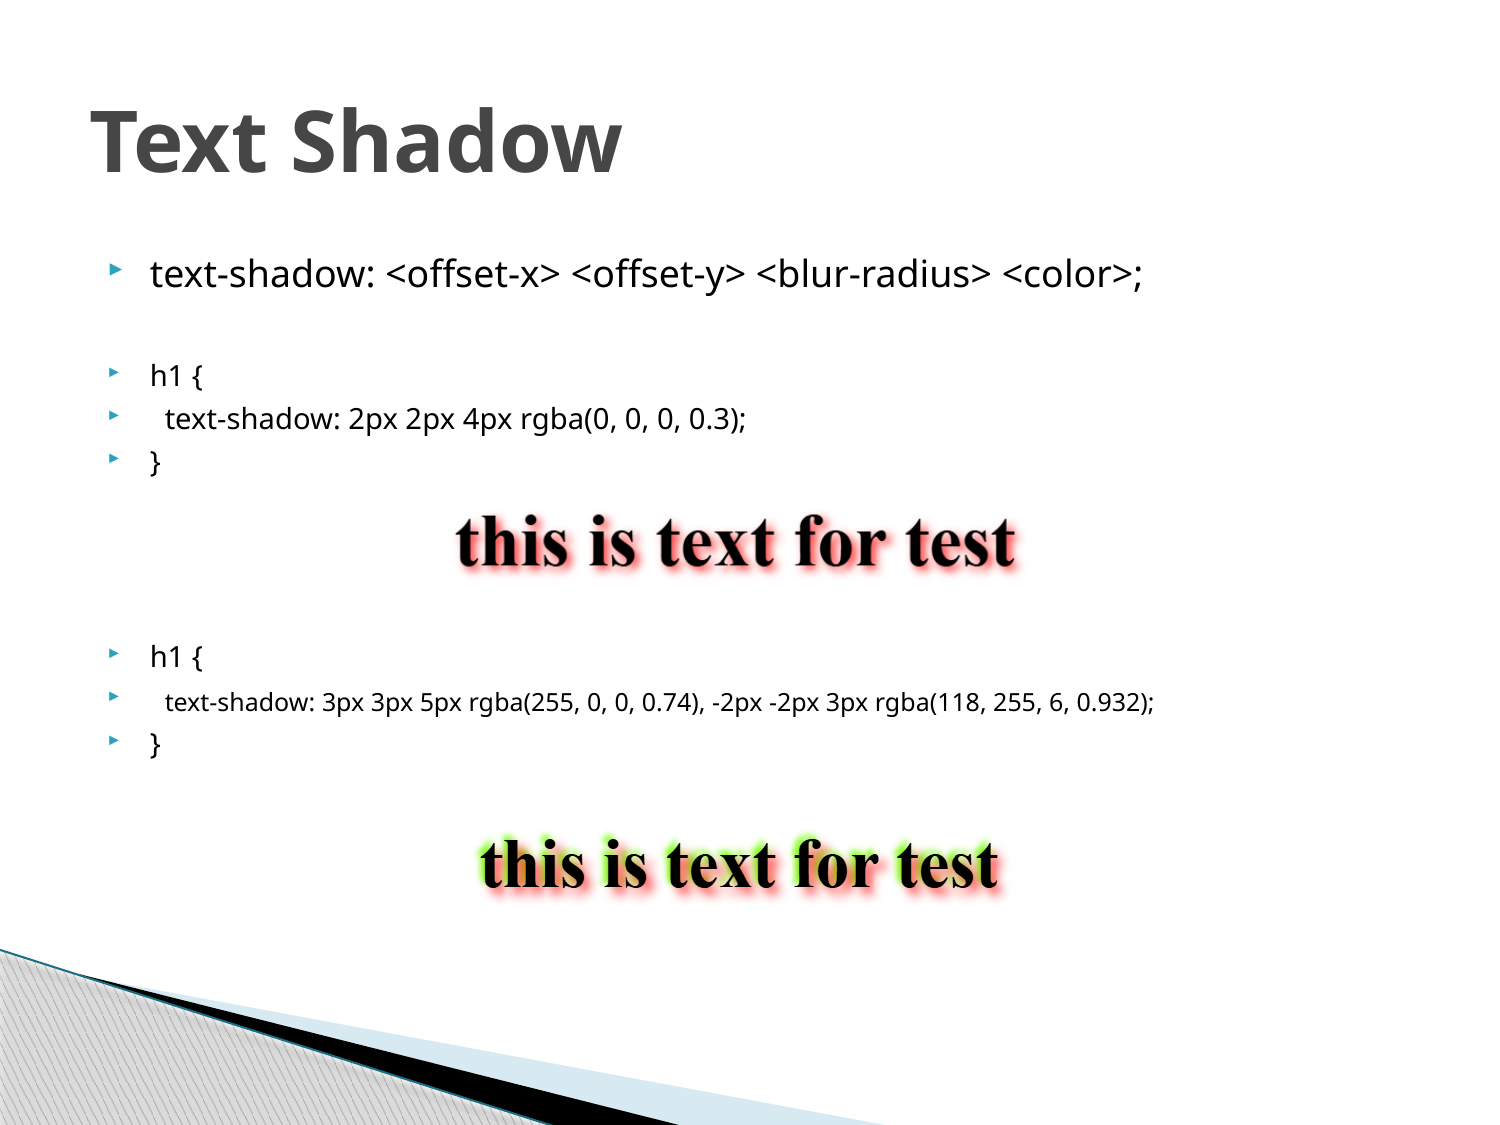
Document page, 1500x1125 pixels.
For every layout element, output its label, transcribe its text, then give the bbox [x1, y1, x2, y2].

title Text Shadow [75, 45, 1425, 233]
picture [462, 809, 1038, 916]
picture [437, 487, 1069, 611]
list text-shadow: <offset-x> <offset-y> <blur-radius> <color>; h1 { text-shadow: 2px 2px 4px rgba(0, 0, 0, 0.3); } h1 { text-shadow: 3px 3px 5px rgba(255, 0, 0, 0.74), -2px -2px 3px rgba(118, 255, 6, 0.932); } [75, 243, 1425, 986]
